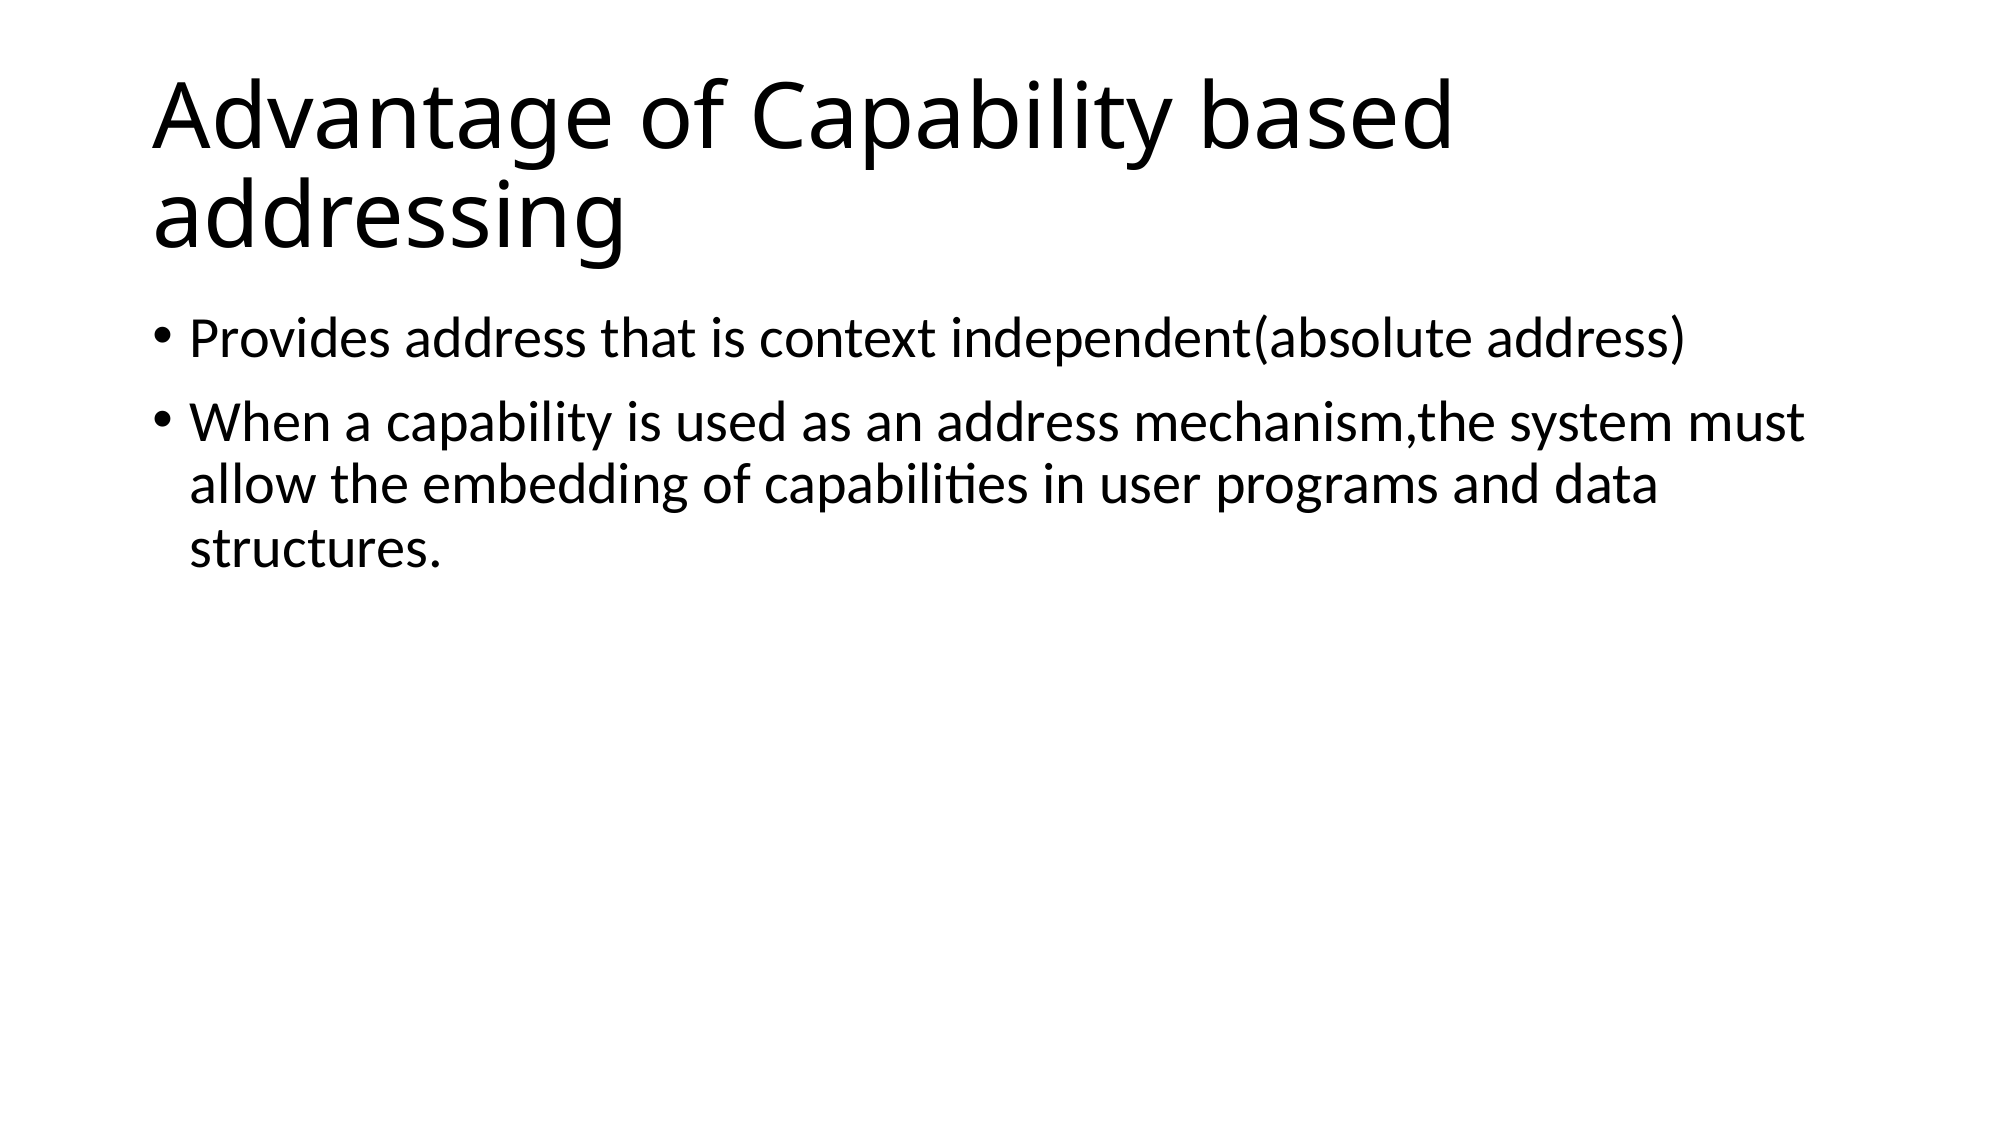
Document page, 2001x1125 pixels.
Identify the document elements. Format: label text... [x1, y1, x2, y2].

title Advantage of Capability based addressing [137, 59, 1863, 278]
list Provides address that is context independent(absolute address) When a capability is used as an address mechanism,the system must allow the embedding of capabilities in user programs and data structures. [137, 299, 1863, 1014]
